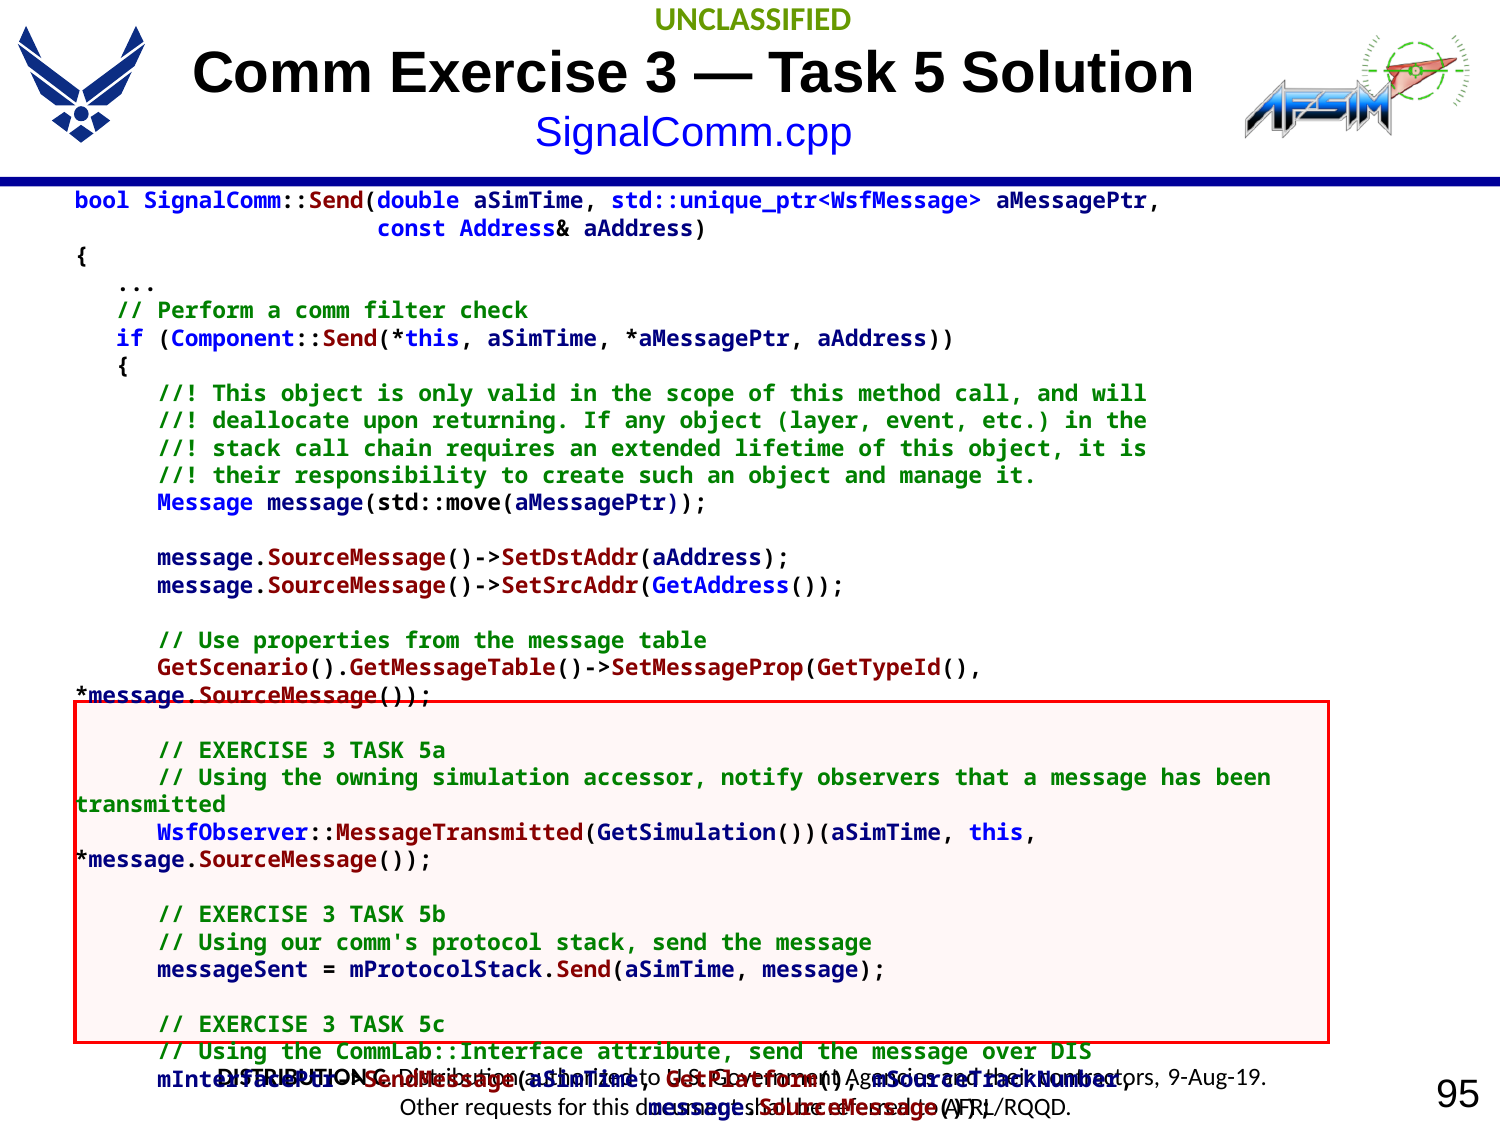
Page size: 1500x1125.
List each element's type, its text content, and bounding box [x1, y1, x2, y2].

title Comm Exercise 3 — Task 5 Solution SignalComm.cpp [150, 0, 1238, 189]
picture [1238, 22, 1483, 147]
text_box bool SignalComm::Send(double aSimTime, std::unique_ptr<WsfMessage> aMessagePtr, const Address& aAddress) { ... // Perform a comm filter check if (Component::Send(*this, aSimTime, *aMessagePtr, aAddress)) { //! This object is only valid in the scope of this method call, and will //! deallocate upon returning. If any object (layer, event, etc.) in the //! stack call chain requires an extended lifetime of this object, it is //! their responsibility to create such an object and manage it. Message message(std::move(aMessagePtr)); message.SourceMessage()->SetDstAddr(aAddress); message.SourceMessage()->SetSrcAddr(GetAddress()); // Use properties from the message table GetScenario().GetMessageTable()->SetMessageProp(GetTypeId(), *message.SourceMessage()); // EXERCISE 3 TASK 5a // Using the owning simulation accessor, notify observers that a message has been transmitted WsfObserver::MessageTransmitted(GetSimulation())(aSimTime, this, *message.SourceMessage()); // EXERCISE 3 TASK 5b // Using our comm's protocol stack, send the message messageSent = mProtocolStack.Send(aSimTime, message); // EXERCISE 3 TASK 5c // Using the CommLab::Interface attribute, send the message over DIS mInterfacePtr->SendMessage(aSimTime, GetPlatform(), mSourceTrackNumber, message.SourceMessage()); } return messageSent; } [59, 178, 1329, 1125]
